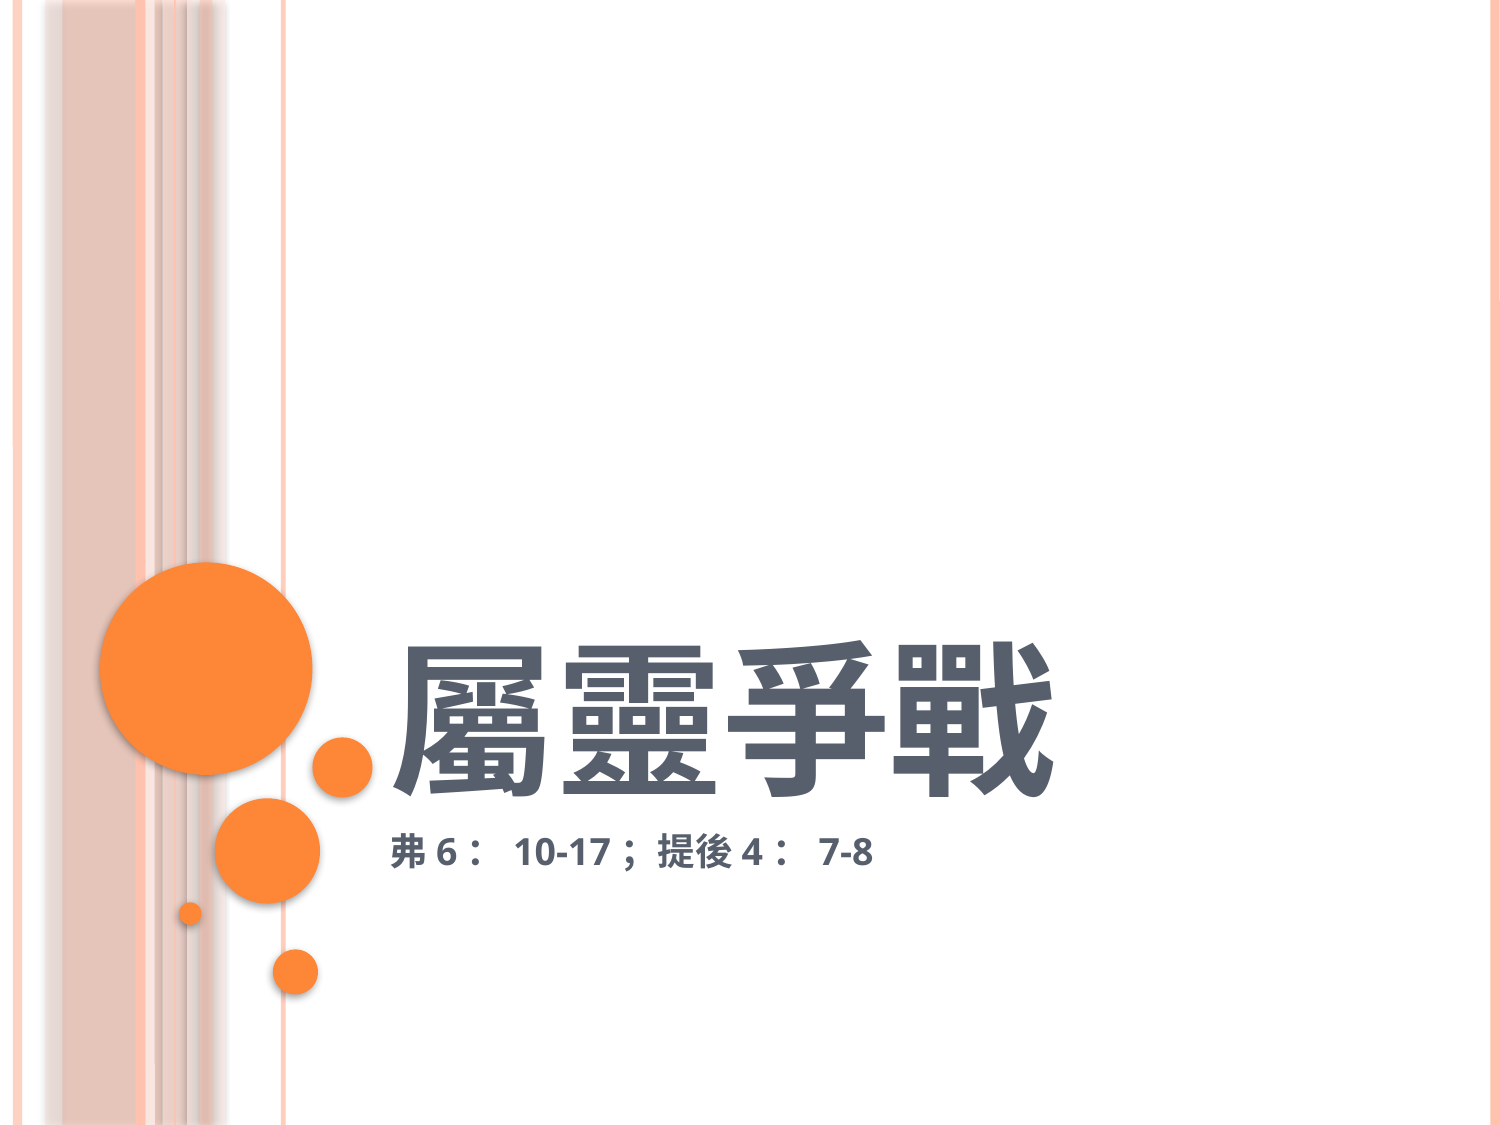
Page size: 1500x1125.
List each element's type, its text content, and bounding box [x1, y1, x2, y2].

subtitle 弗6：10-17；提後4：7-8 [375, 820, 1388, 1046]
title 屬靈爭戰 [375, 512, 1388, 820]
